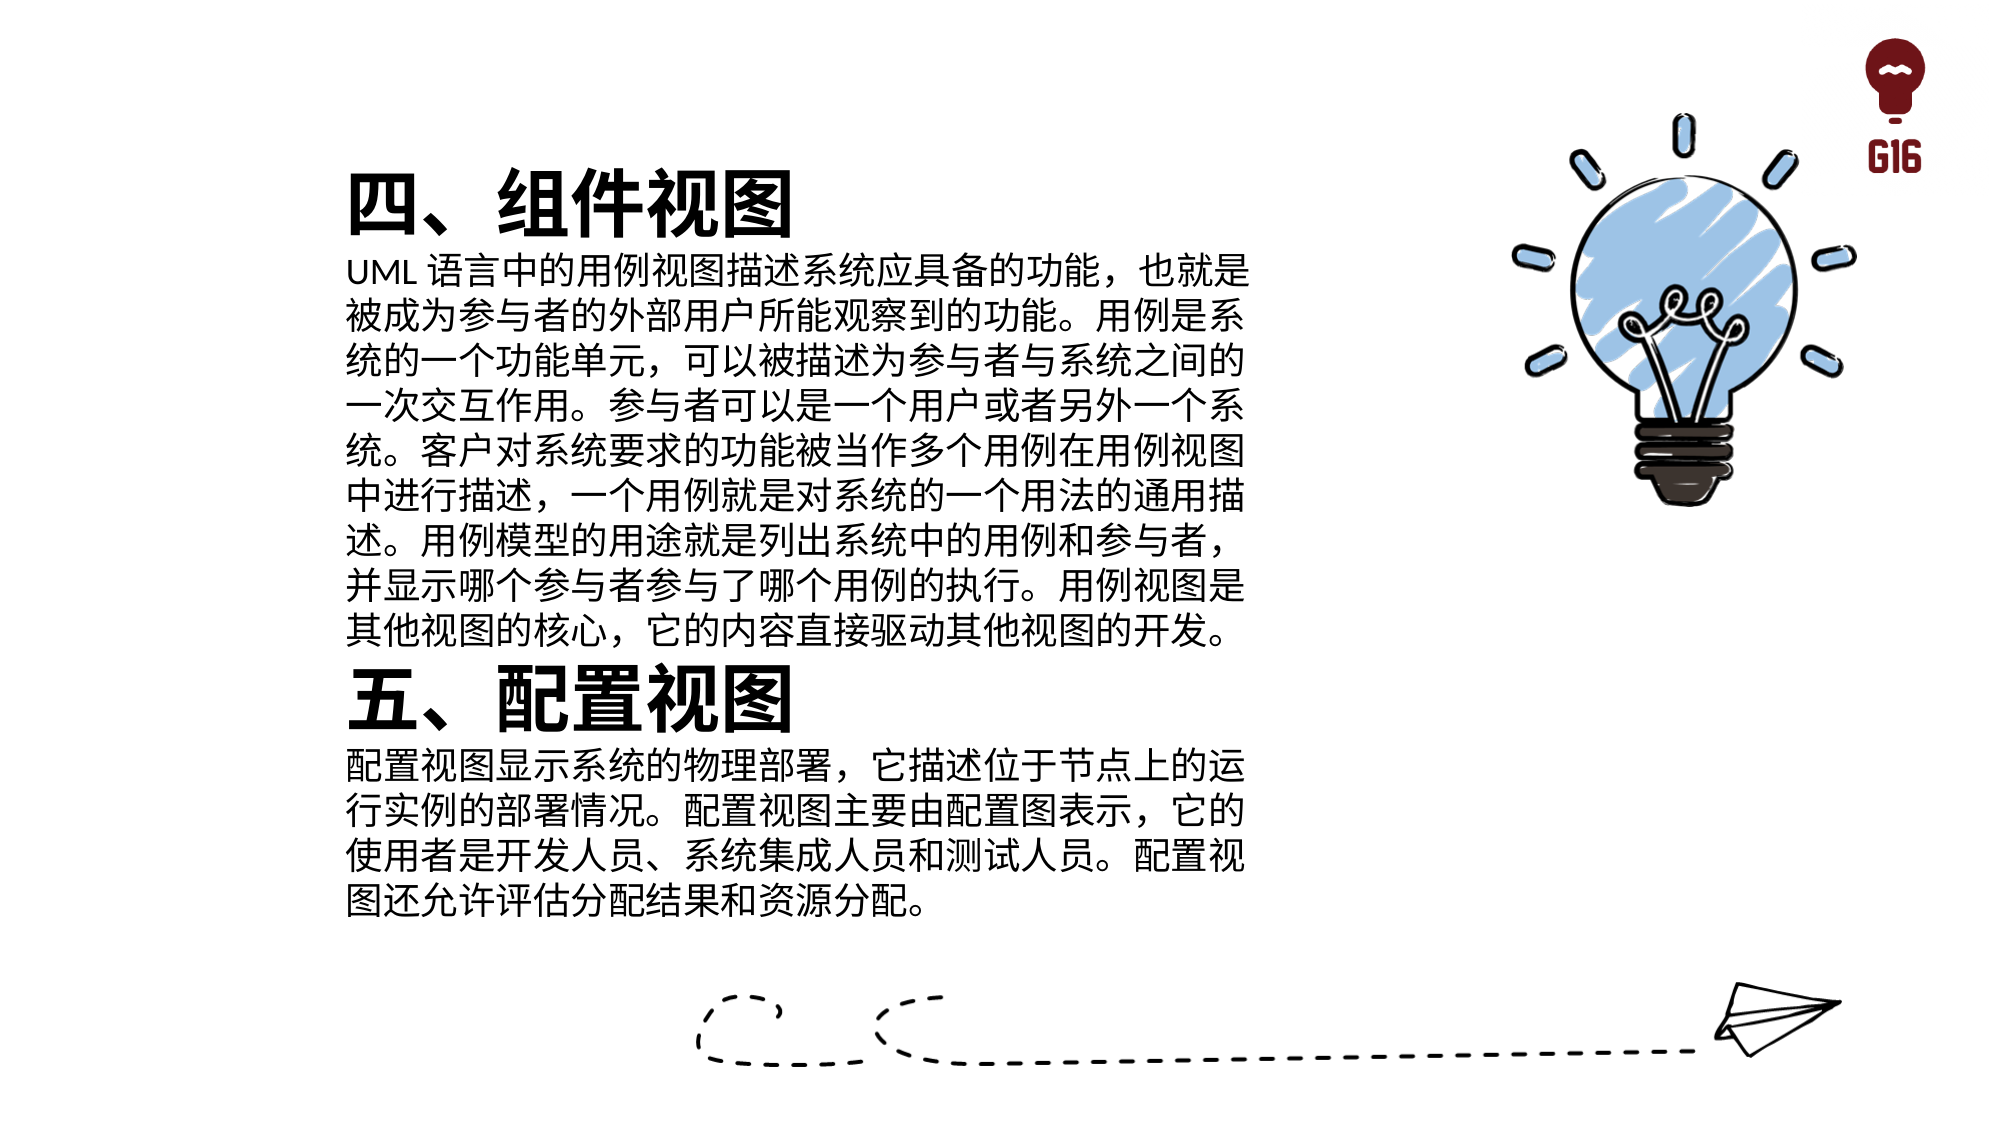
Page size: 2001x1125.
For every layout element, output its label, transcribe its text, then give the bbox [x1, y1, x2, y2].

picture [695, 982, 1842, 1069]
text_box 四、组件视图 UML语言中的用例视图描述系统应具备的功能，也就是被成为参与者的外部用户所能观察到的功能。用例是系统的一个功能单元，可以被描述为参与者与系统之间的一次交互作用。参与者可以是一个用户或者另外一个系统。客户对系统要求的功能被当作多个用例在用例视图中进行描述，一个用例就是对系统的一个用法的通用描述。用例模型的用途就是列出系统中的用例和参与者，并显示哪个参与者参与了哪个用例的执行。用例视图是其他视图的核心，它的内容直接驱动其他视图的开发。 五、配置视图 配置视图显示系统的物理部署，它描述位于节点上的运行实例的部署情况。配置视图主要由配置图表示，它的使用者是开发人员、系统集成人员和测试人员。配置视图还允许评估分配结果和资源分配。 [331, 149, 1269, 974]
picture [1511, 4, 1989, 507]
